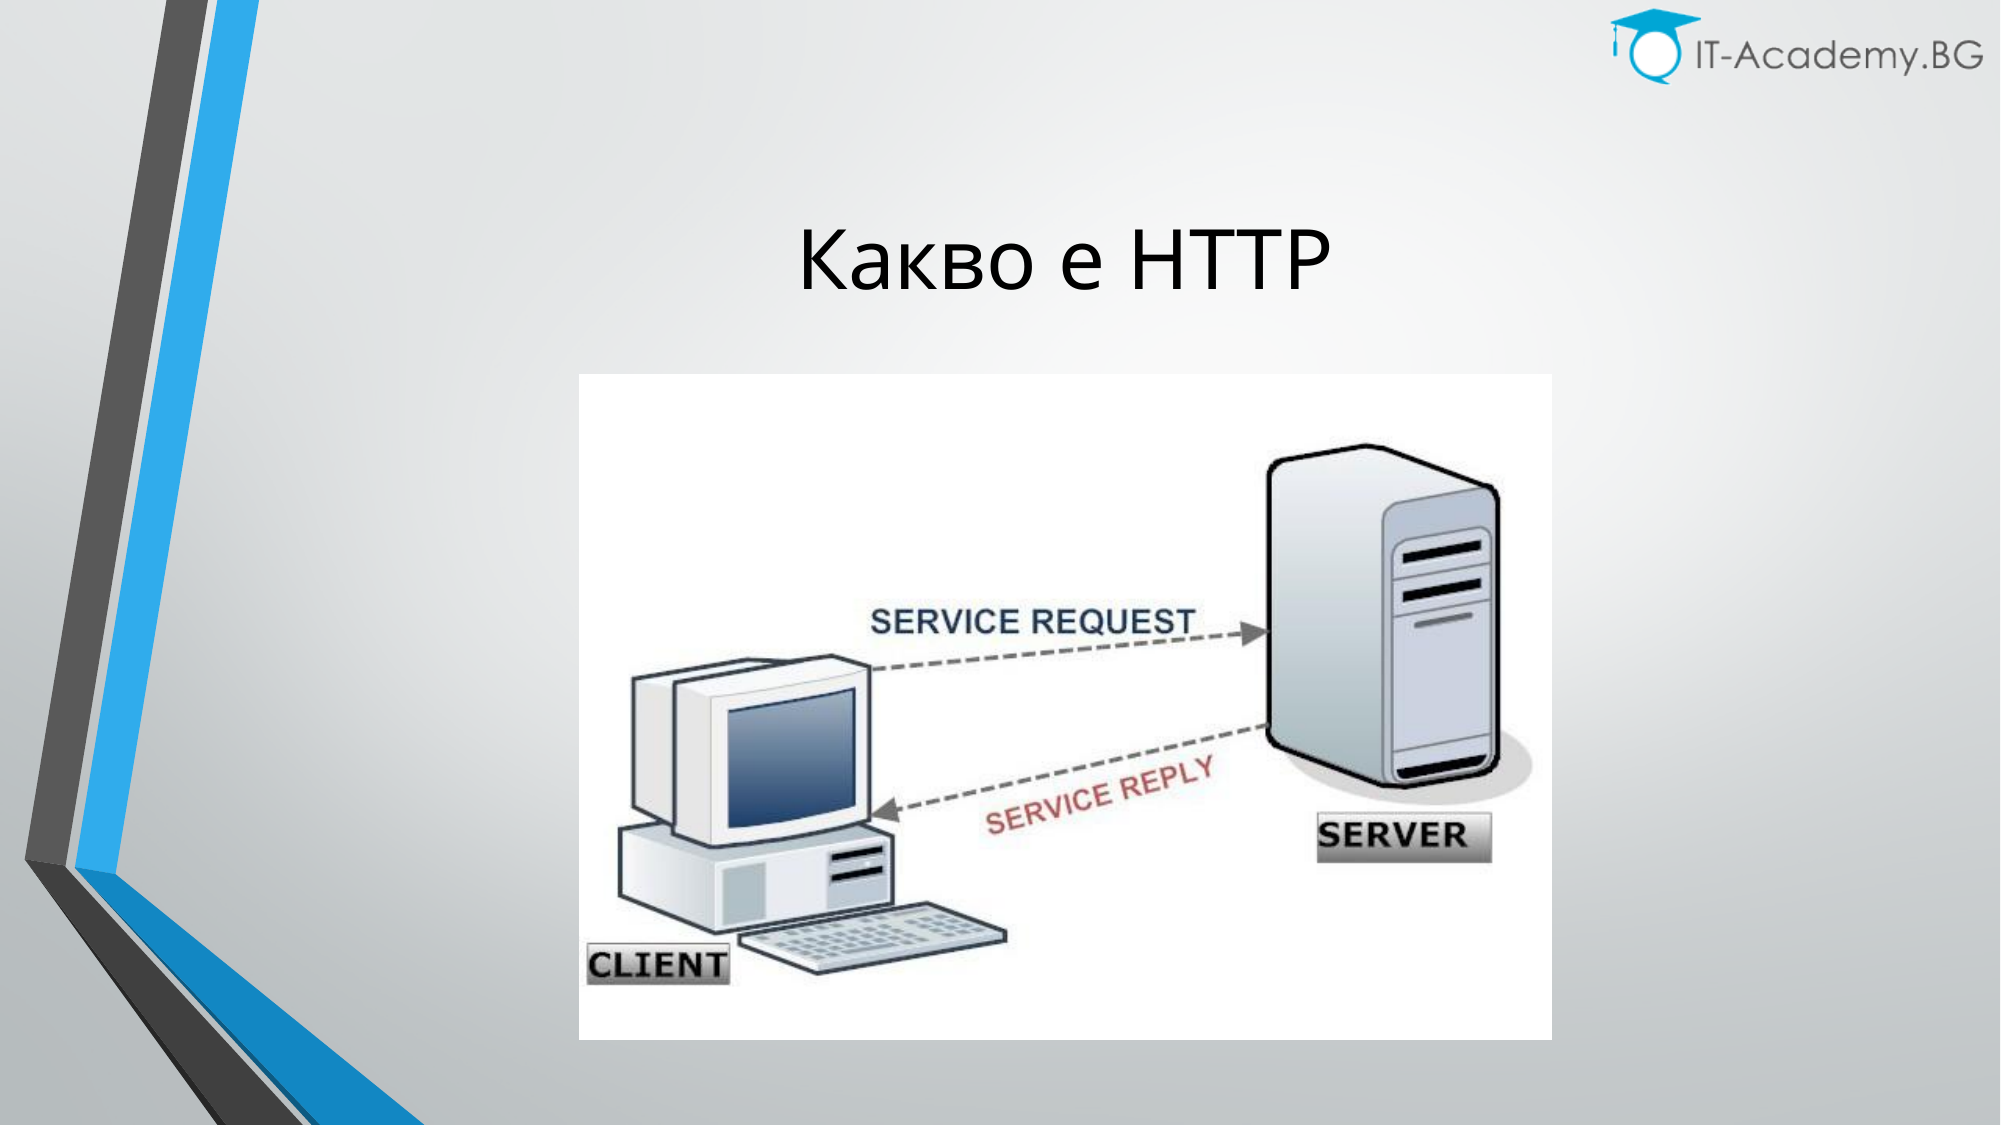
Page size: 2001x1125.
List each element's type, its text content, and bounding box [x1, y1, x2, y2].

picture [1609, 7, 1985, 94]
title Какво е HTTP [243, 112, 1887, 400]
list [579, 373, 1552, 1040]
